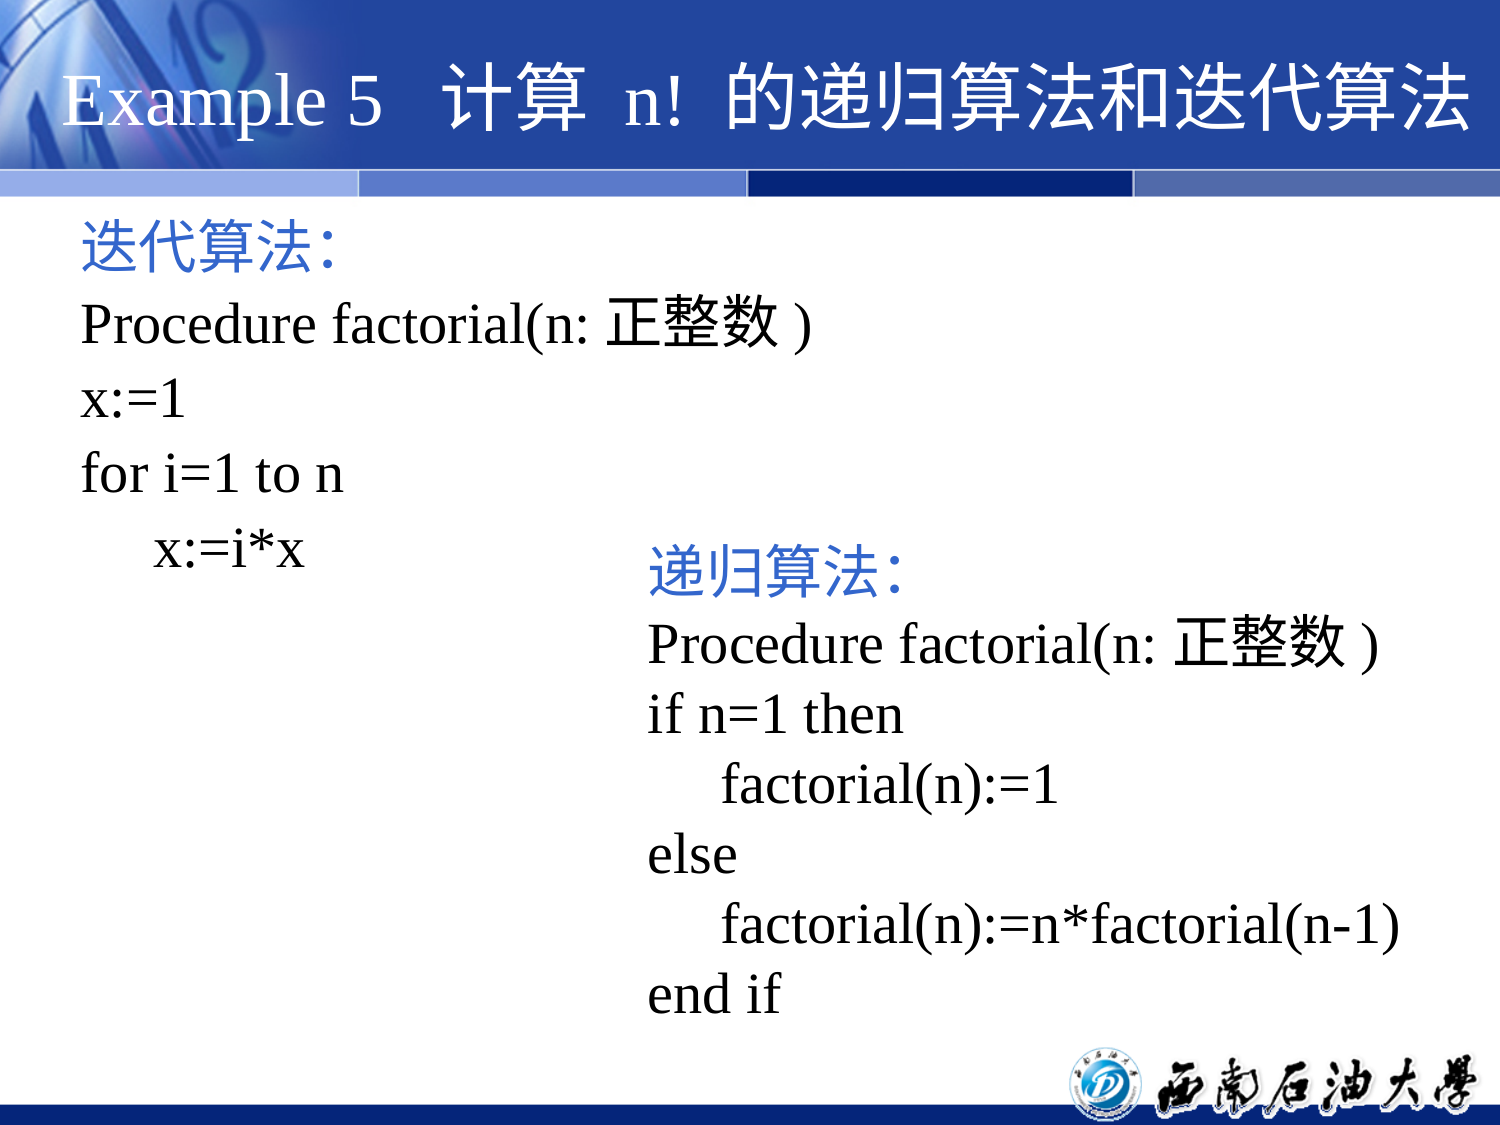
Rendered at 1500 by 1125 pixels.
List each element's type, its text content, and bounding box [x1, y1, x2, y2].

text_box 迭代算法： Procedure factorial(n:正整数) x:=1 for i=1 to n x:=i*x [35, 210, 844, 621]
title Example 5 计算 n! 的递归算法和迭代算法 [46, 26, 1500, 165]
list 递归算法： Procedure factorial(n:正整数) if n=1 then factorial(n):=1 else factorial(n):=n*factorial(n-1) end if [632, 527, 1466, 1020]
picture [0, 0, 1500, 1125]
